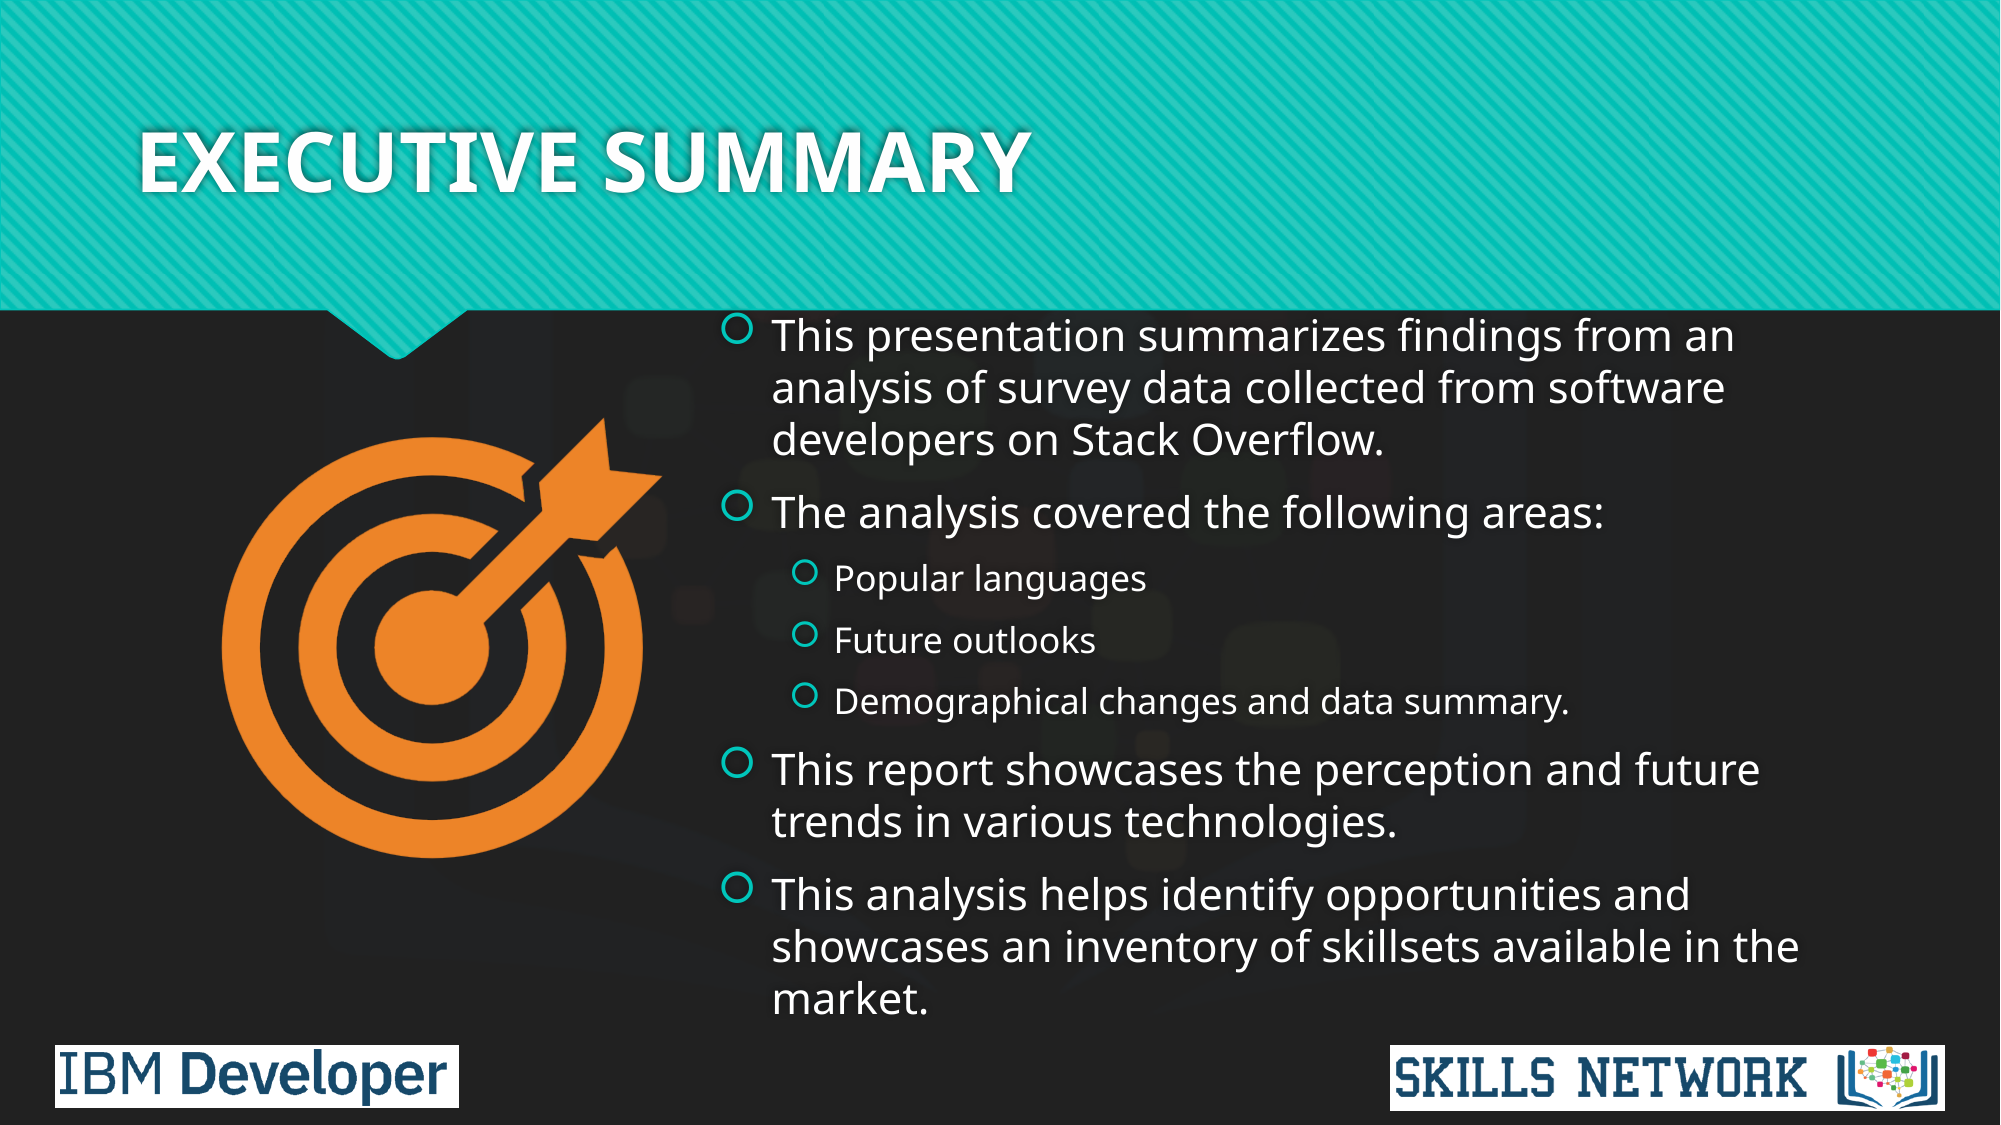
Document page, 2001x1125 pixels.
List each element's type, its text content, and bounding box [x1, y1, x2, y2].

picture [55, 1045, 459, 1108]
picture [178, 377, 704, 902]
picture [1390, 1045, 1945, 1111]
list This presentation summarizes findings from an analysis of survey data collected from software developers on Stack Overflow. The analysis covered the following areas: Popular languages Future outlooks Demographical changes and data summary. This report showcases the perception and future trends in various technologies. This analysis helps identify opportunities and showcases an inventory of skillsets available in the market. [702, 299, 1863, 1032]
title EXECUTIVE SUMMARY [120, 50, 1526, 268]
